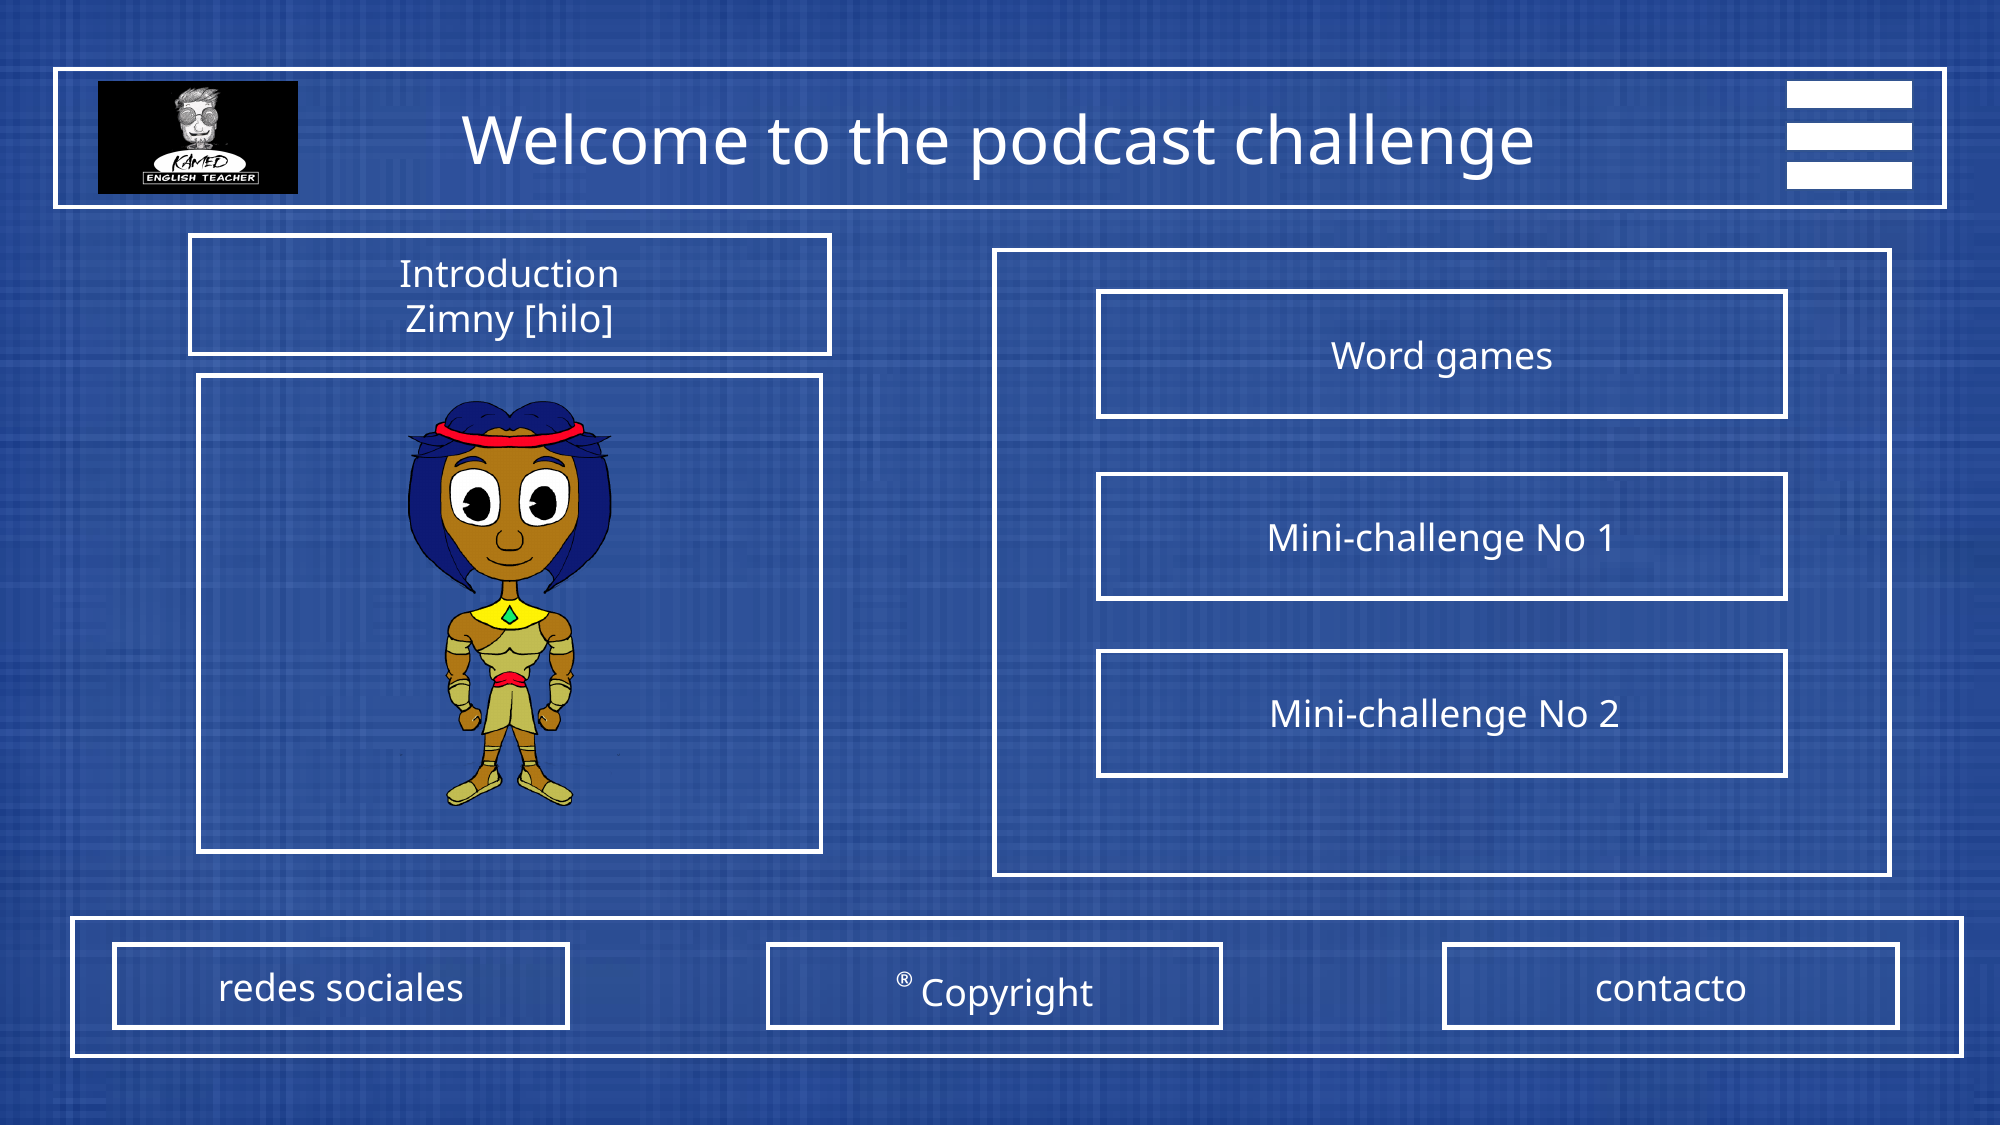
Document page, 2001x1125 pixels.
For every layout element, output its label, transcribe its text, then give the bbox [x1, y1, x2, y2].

text_box Mini-challenge No 1 [1098, 473, 1787, 600]
text_box Mini-challenge No 2 [944, 683, 1945, 743]
text_box [1785, 160, 1914, 191]
text_box [1785, 121, 1914, 152]
text_box Introduction Zimny [hilo] [189, 234, 830, 355]
text_box contacto [1444, 943, 1899, 1029]
text_box [1098, 743, 1787, 777]
text_box [1098, 650, 1787, 683]
text_box [197, 375, 822, 853]
text_box Welcome to the podcast challenge [54, 68, 1946, 208]
text_box [1785, 79, 1914, 110]
text_box [71, 917, 1963, 1057]
picture [277, 390, 742, 855]
text_box [994, 249, 1891, 683]
text_box Word games [1098, 291, 1787, 418]
text_box [994, 743, 1891, 876]
picture [98, 81, 298, 195]
text_box ®Copyright [767, 943, 1222, 1029]
text_box redes sociales [114, 943, 569, 1029]
